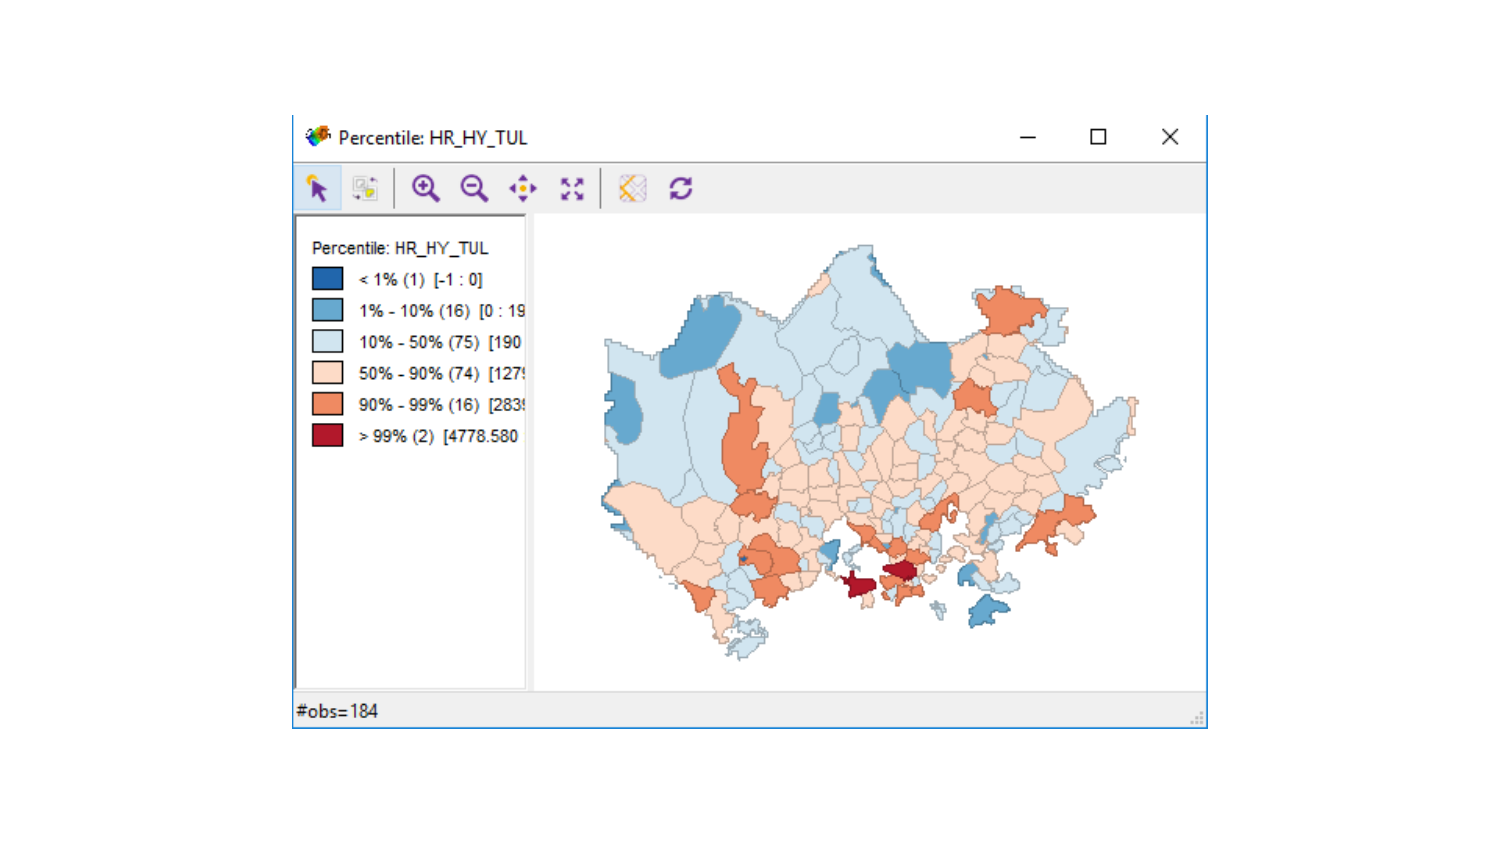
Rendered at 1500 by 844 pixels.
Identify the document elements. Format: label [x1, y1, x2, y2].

picture [291, 115, 1209, 729]
